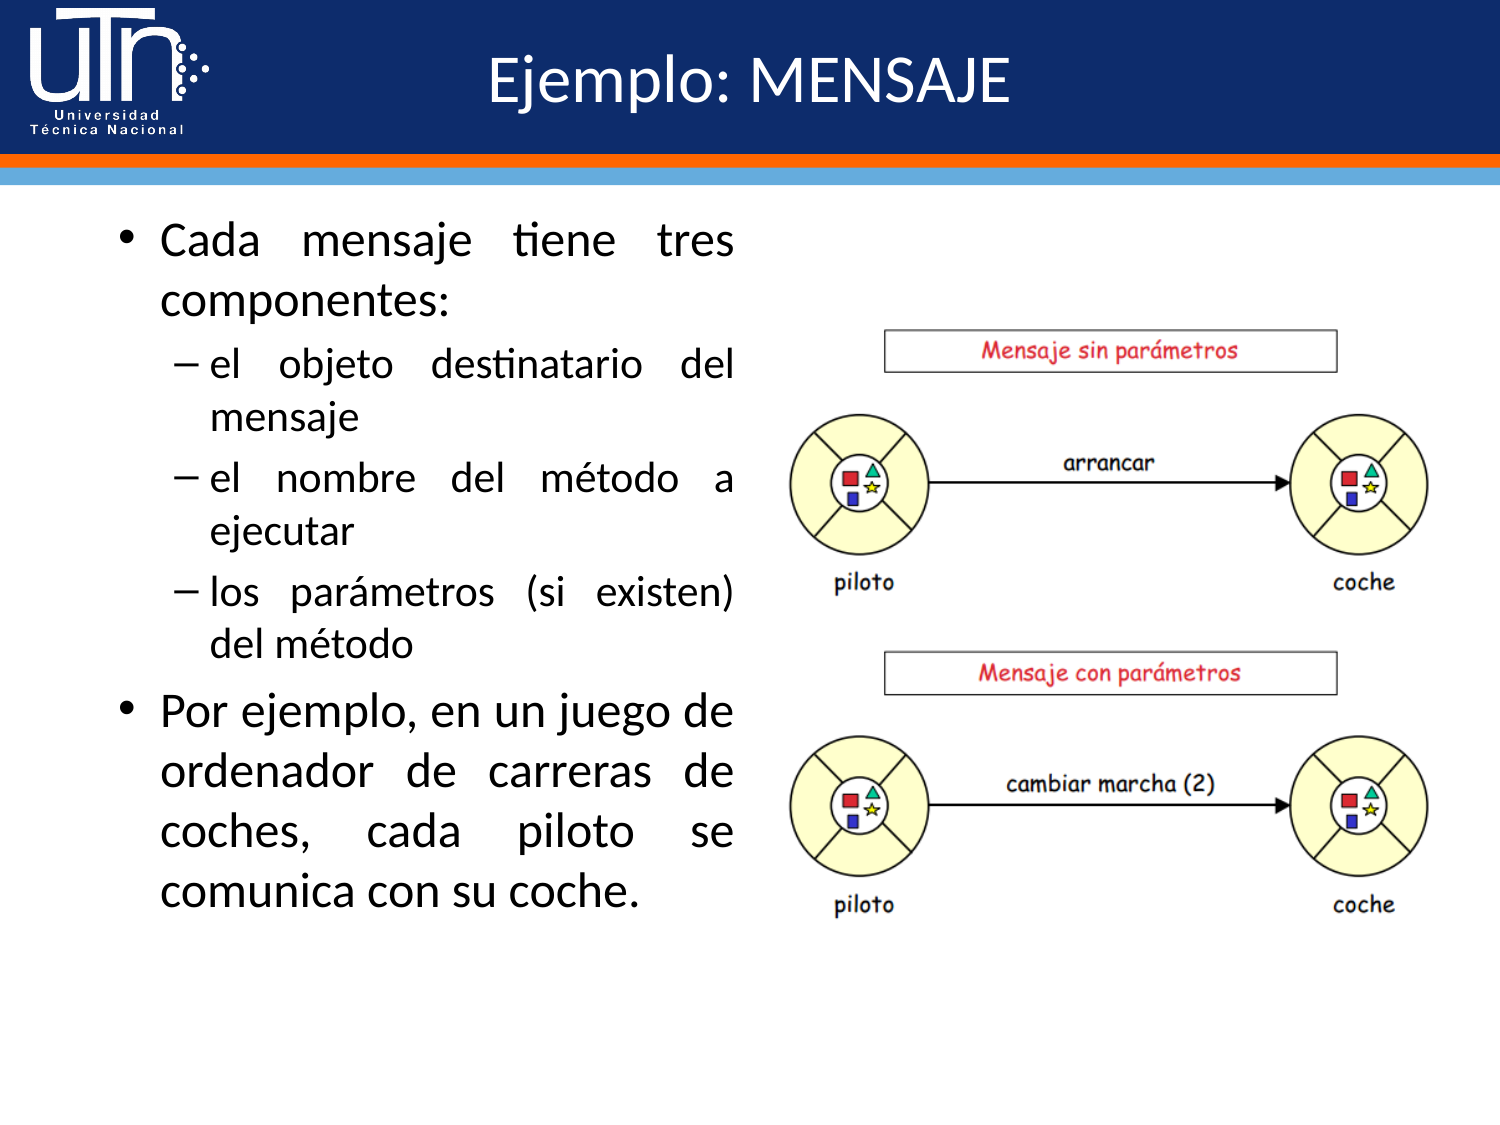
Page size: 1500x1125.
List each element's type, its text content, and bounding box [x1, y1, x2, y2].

title Ejemplo: MENSAJE [0, 0, 1500, 154]
list Cada mensaje tiene tres componentes: el objeto destinatario del mensaje el nombre del método a ejecutar los parámetros (si existen) del método Por ejemplo, en un juego de ordenador de carreras de coches, cada piloto se comunica con su coche. [103, 198, 750, 1012]
picture [749, 302, 1482, 927]
